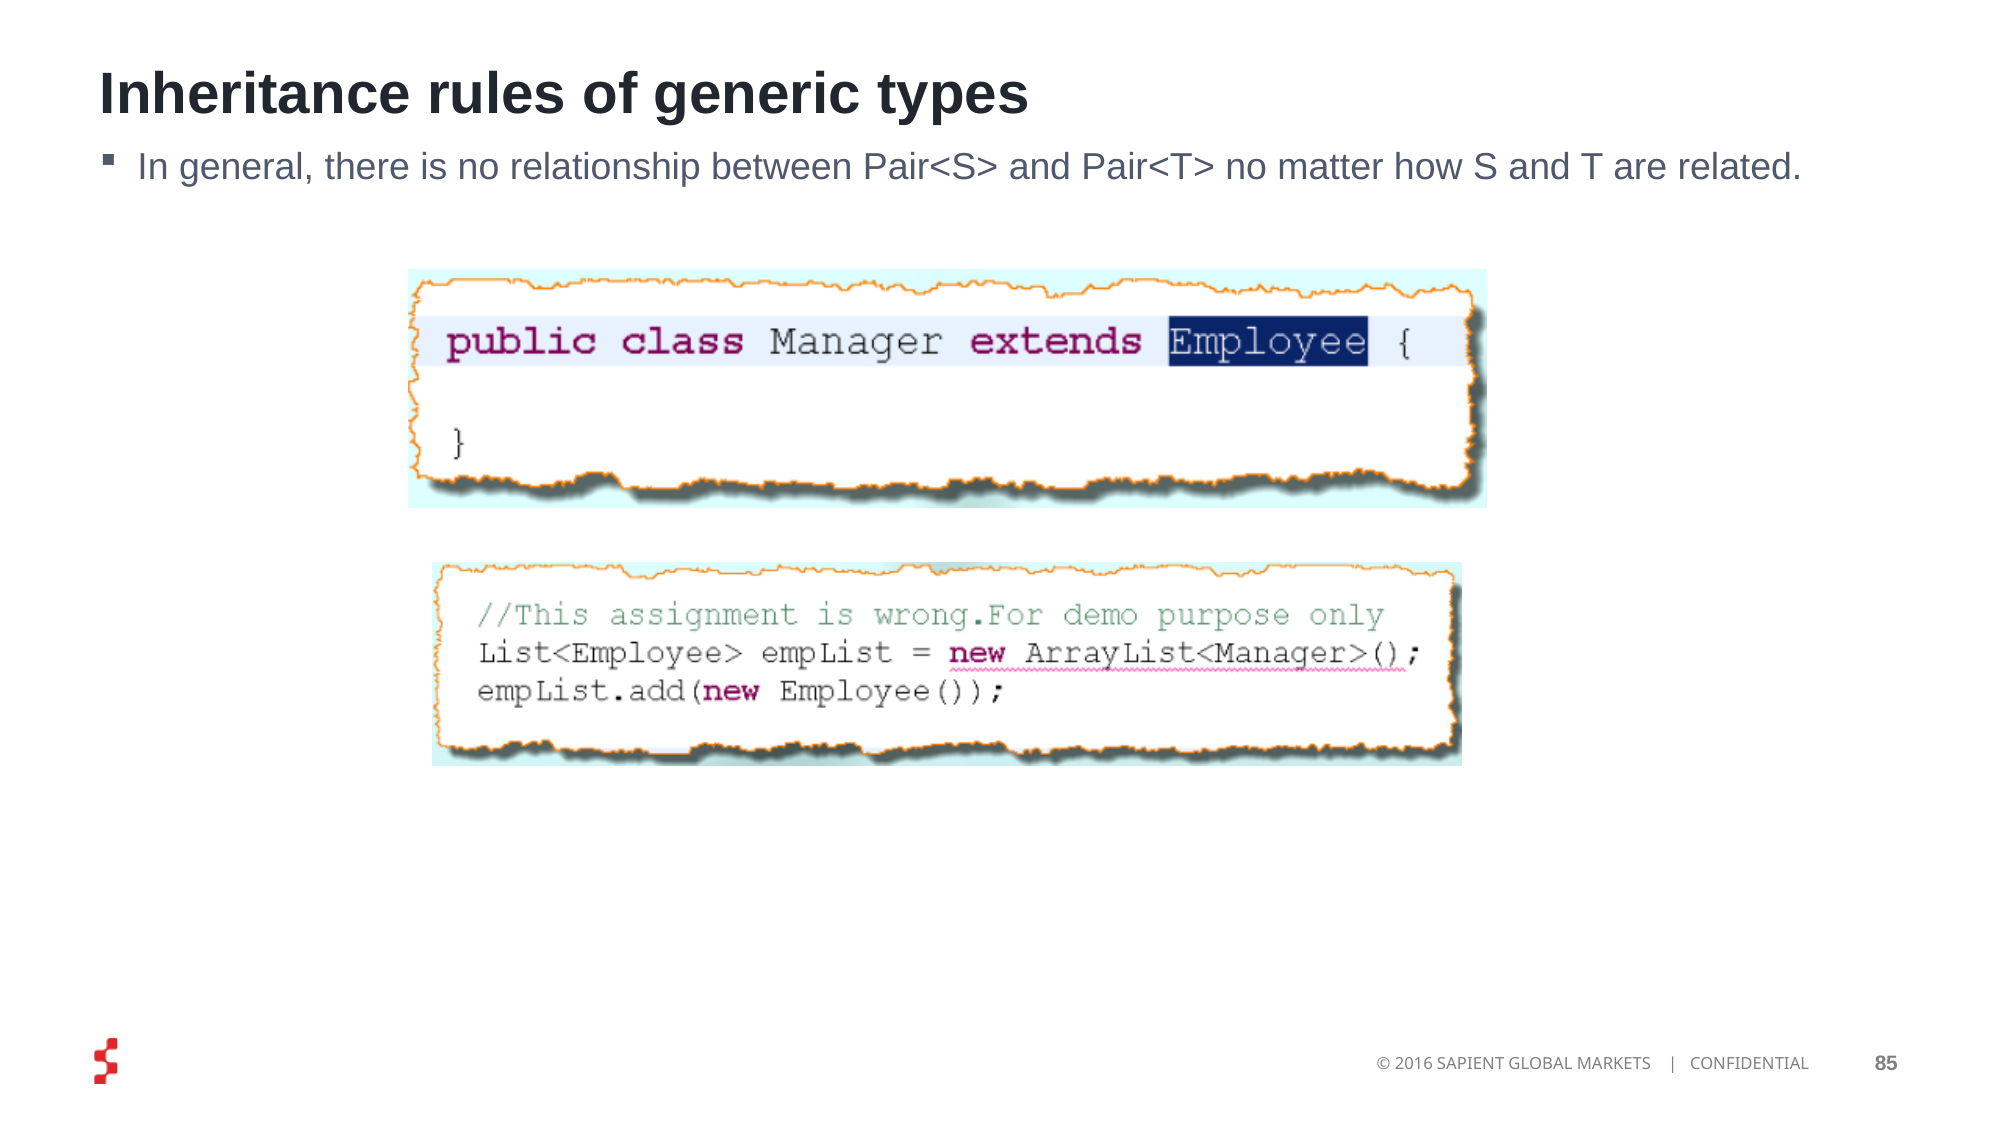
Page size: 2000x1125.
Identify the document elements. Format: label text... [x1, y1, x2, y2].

title Inheritance rules of generic types [99, 47, 1900, 121]
list In general, there is no relationship between Pair<S> and Pair<T> no matter how S and T are related. [99, 142, 1900, 968]
picture [407, 269, 1487, 508]
picture [431, 562, 1462, 766]
